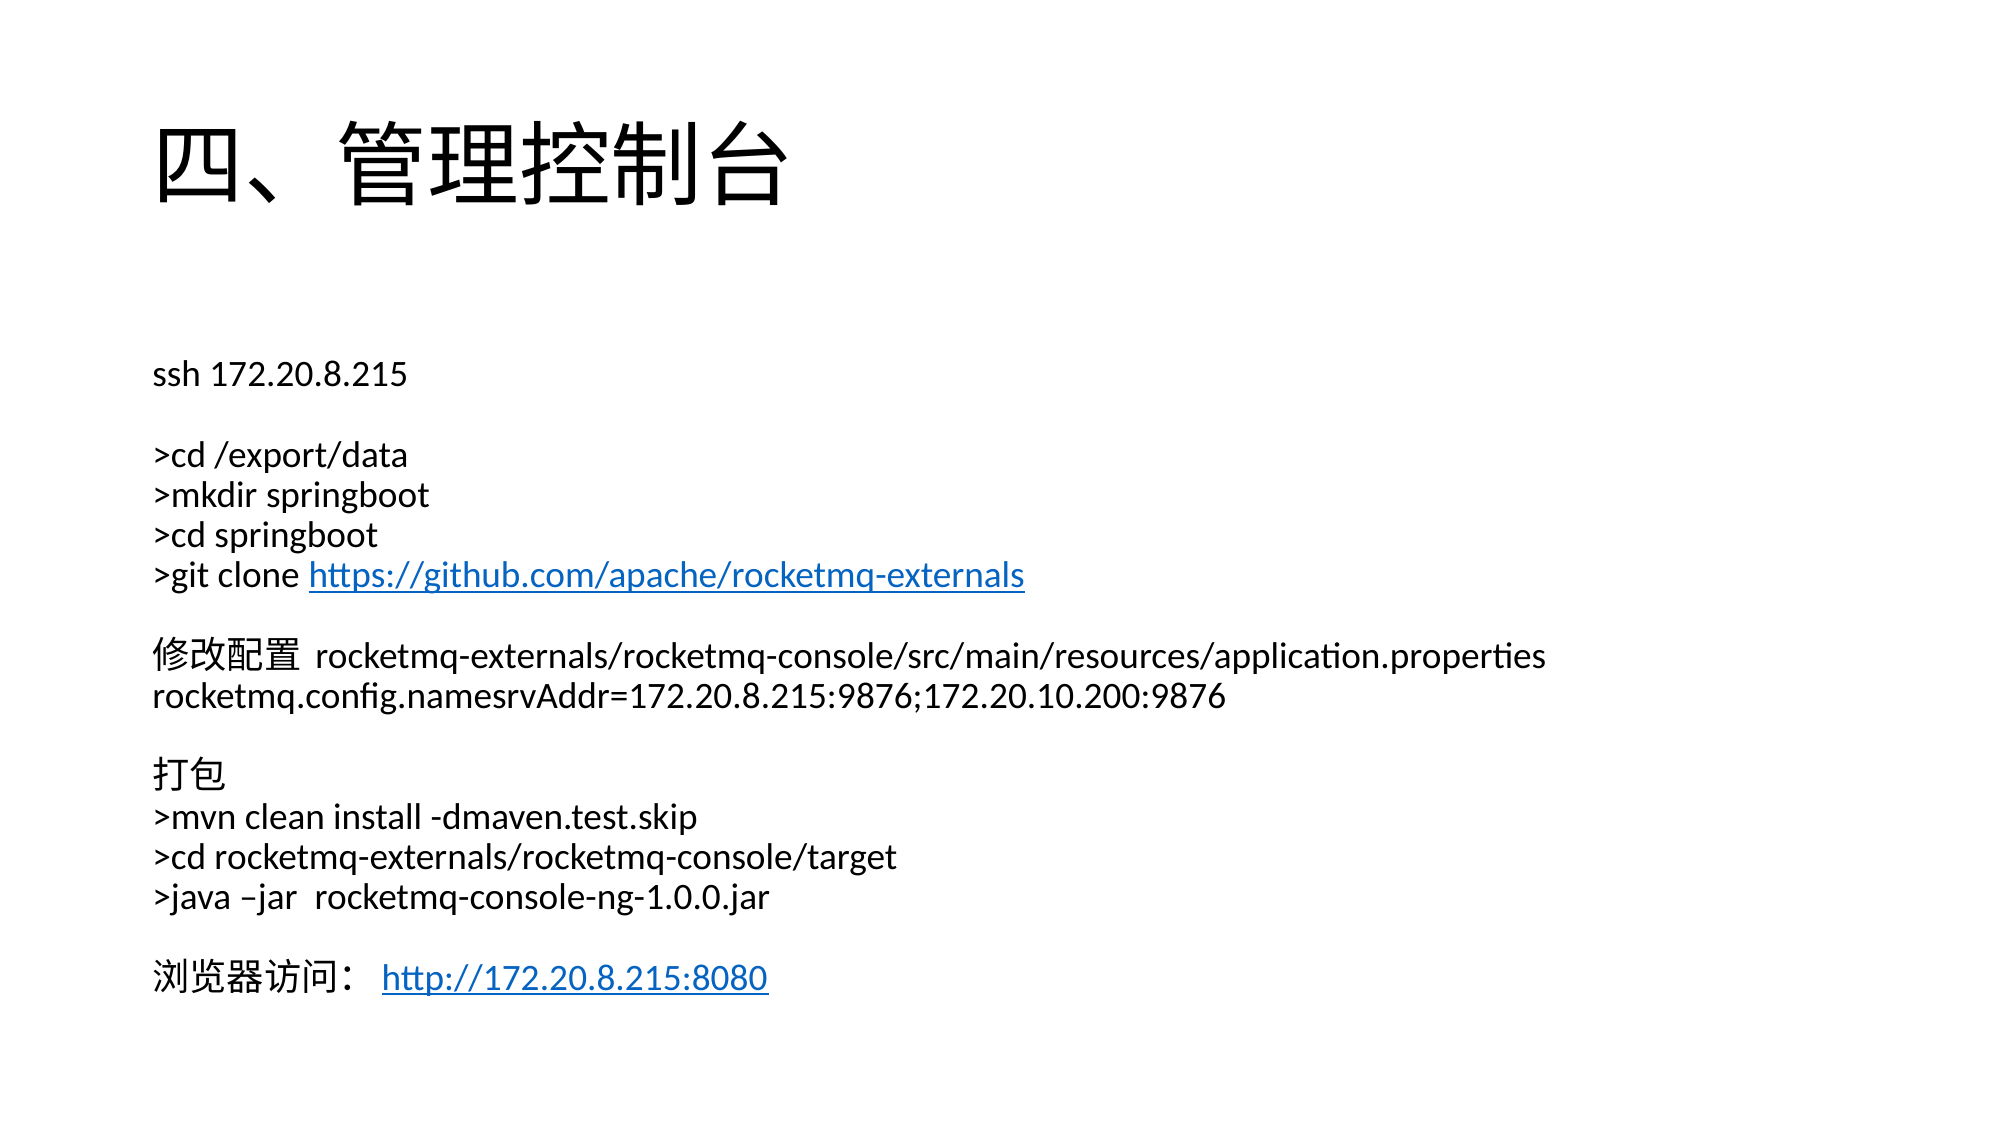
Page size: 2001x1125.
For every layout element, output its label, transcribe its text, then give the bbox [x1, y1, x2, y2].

title 四、管理控制台 [137, 59, 1863, 278]
list ssh 172.20.8.215 >cd /export/data >mkdir springboot >cd springboot >git clone https://github.com/apache/rocketmq-externals 修改配置 rocketmq-externals/rocketmq-console/src/main/resources/application.properties rocketmq.config.namesrvAddr=172.20.8.215:9876;172.20.10.200:9876 打包 >mvn clean install -dmaven.test.skip >cd rocketmq-externals/rocketmq-console/target >java –jar rocketmq-console-ng-1.0.0.jar 浏览器访问：http://172.20.8.215:8080 [137, 329, 1863, 1014]
